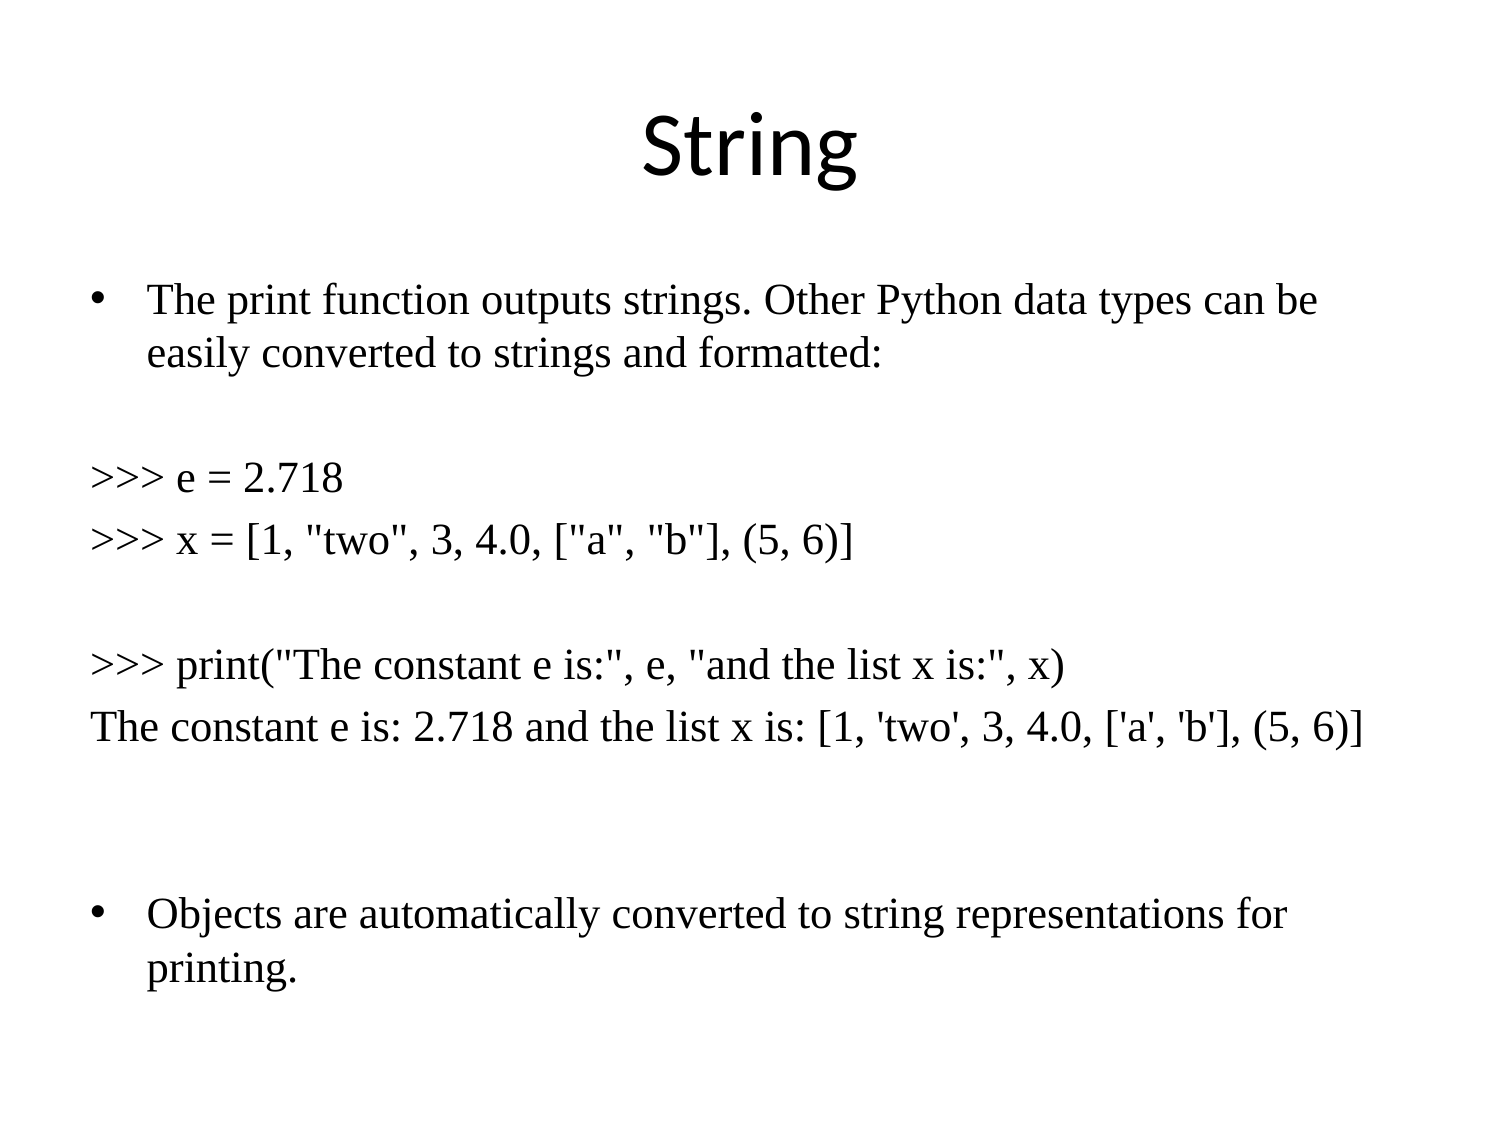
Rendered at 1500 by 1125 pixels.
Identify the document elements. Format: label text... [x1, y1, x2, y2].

list The print function outputs strings. Other Python data types can be easily converted to strings and formatted: >>> e = 2.718 >>> x = [1, "two", 3, 4.0, ["a", "b"], (5, 6)] >>> print("The constant e is:", e, "and the list x is:", x) The constant e is: 2.718 and the list x is: [1, 'two', 3, 4.0, ['a', 'b'], (5, 6)] Objects are automatically converted to string representations for printing. [75, 262, 1425, 1005]
title String [75, 45, 1425, 233]
